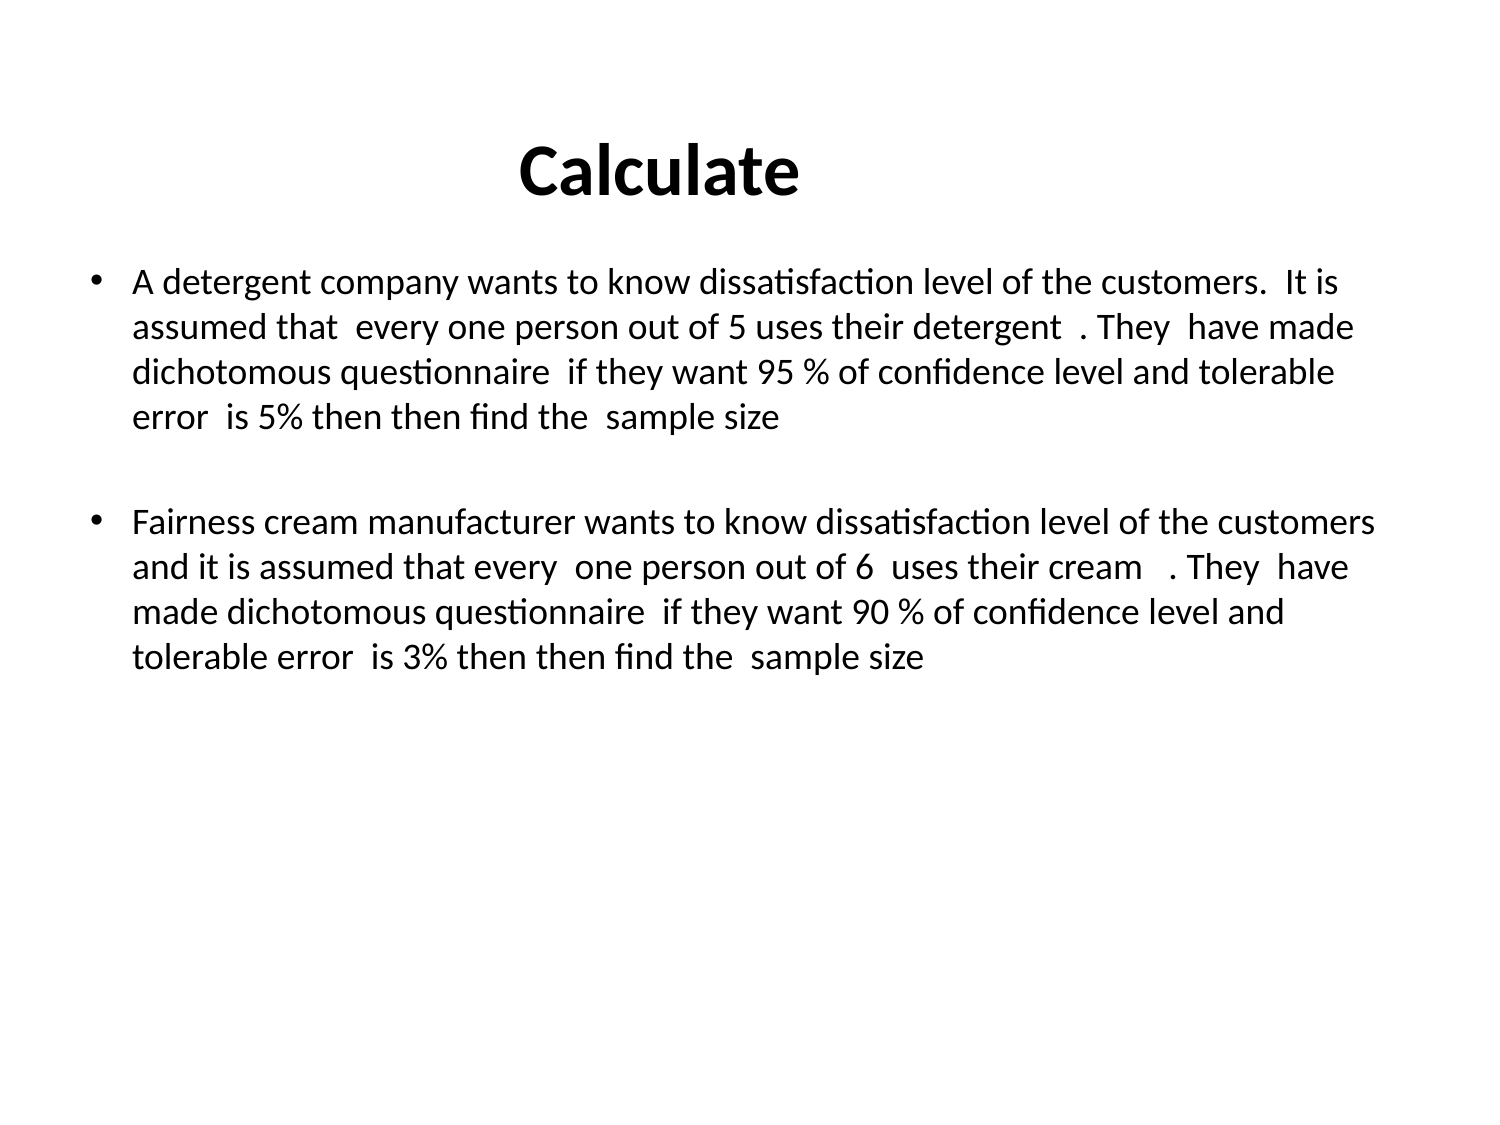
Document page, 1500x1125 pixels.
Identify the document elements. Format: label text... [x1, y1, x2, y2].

list Calculate [337, 112, 1001, 218]
list A detergent company wants to know dissatisfaction level of the customers. It is assumed that every one person out of 5 uses their detergent . They have made dichotomous questionnaire if they want 95 % of confidence level and tolerable error is 5% then then find the sample size Fairness cream manufacturer wants to know dissatisfaction level of the customers and it is assumed that every one person out of 6 uses their cream . They have made dichotomous questionnaire if they want 90 % of confidence level and tolerable error is 3% then then find the sample size [75, 249, 1400, 1005]
